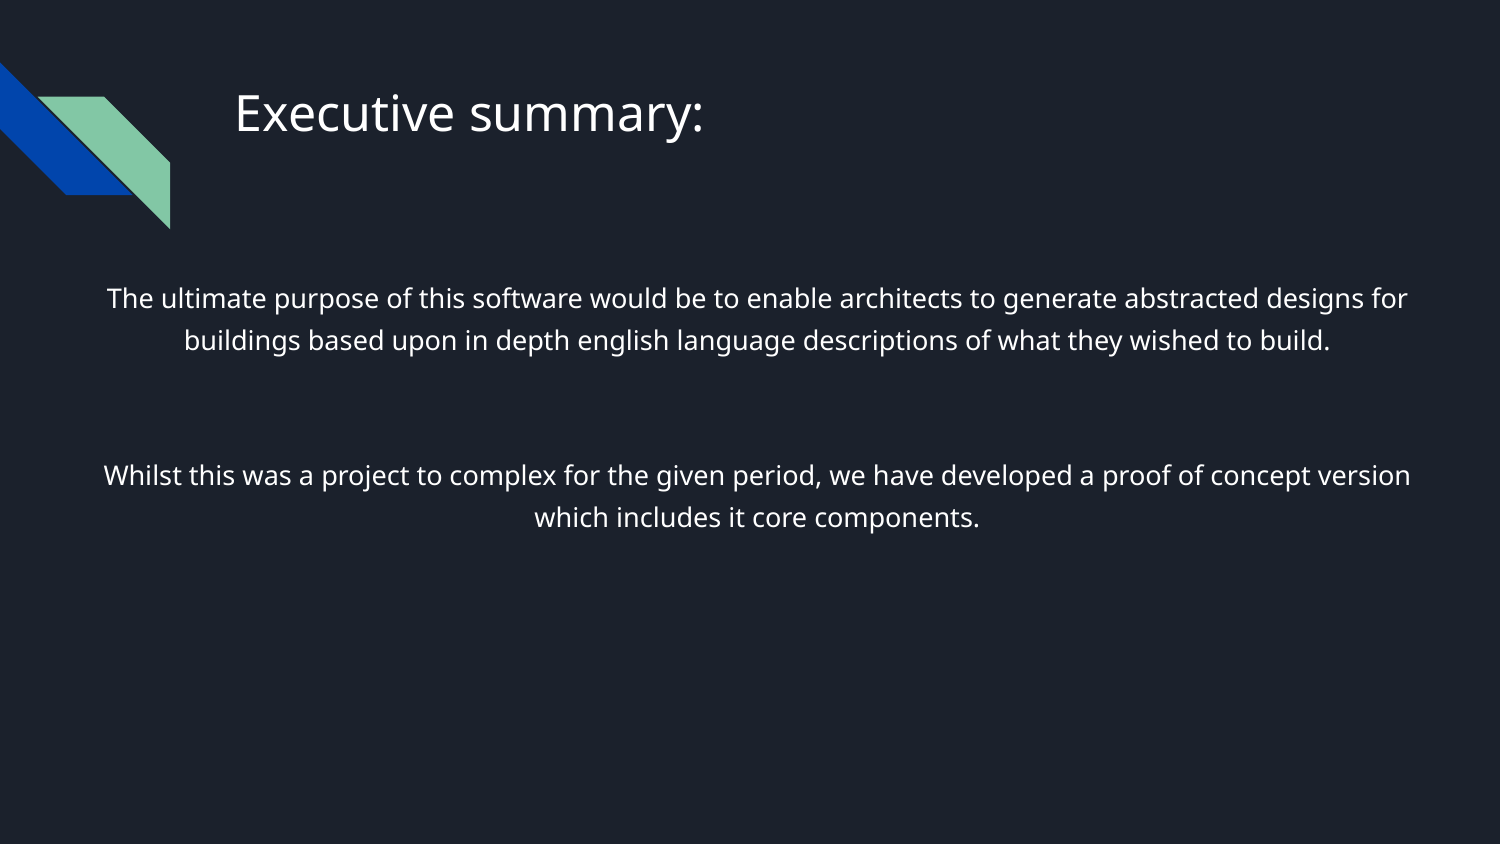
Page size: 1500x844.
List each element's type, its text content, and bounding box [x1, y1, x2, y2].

list The ultimate purpose of this software would be to enable architects to generate abstracted designs for buildings based upon in depth english language descriptions of what they wished to build. Whilst this was a project to complex for the given period, we have developed a proof of concept version which includes it core components. [58, 259, 1456, 820]
title Executive summary: [219, 63, 1375, 214]
